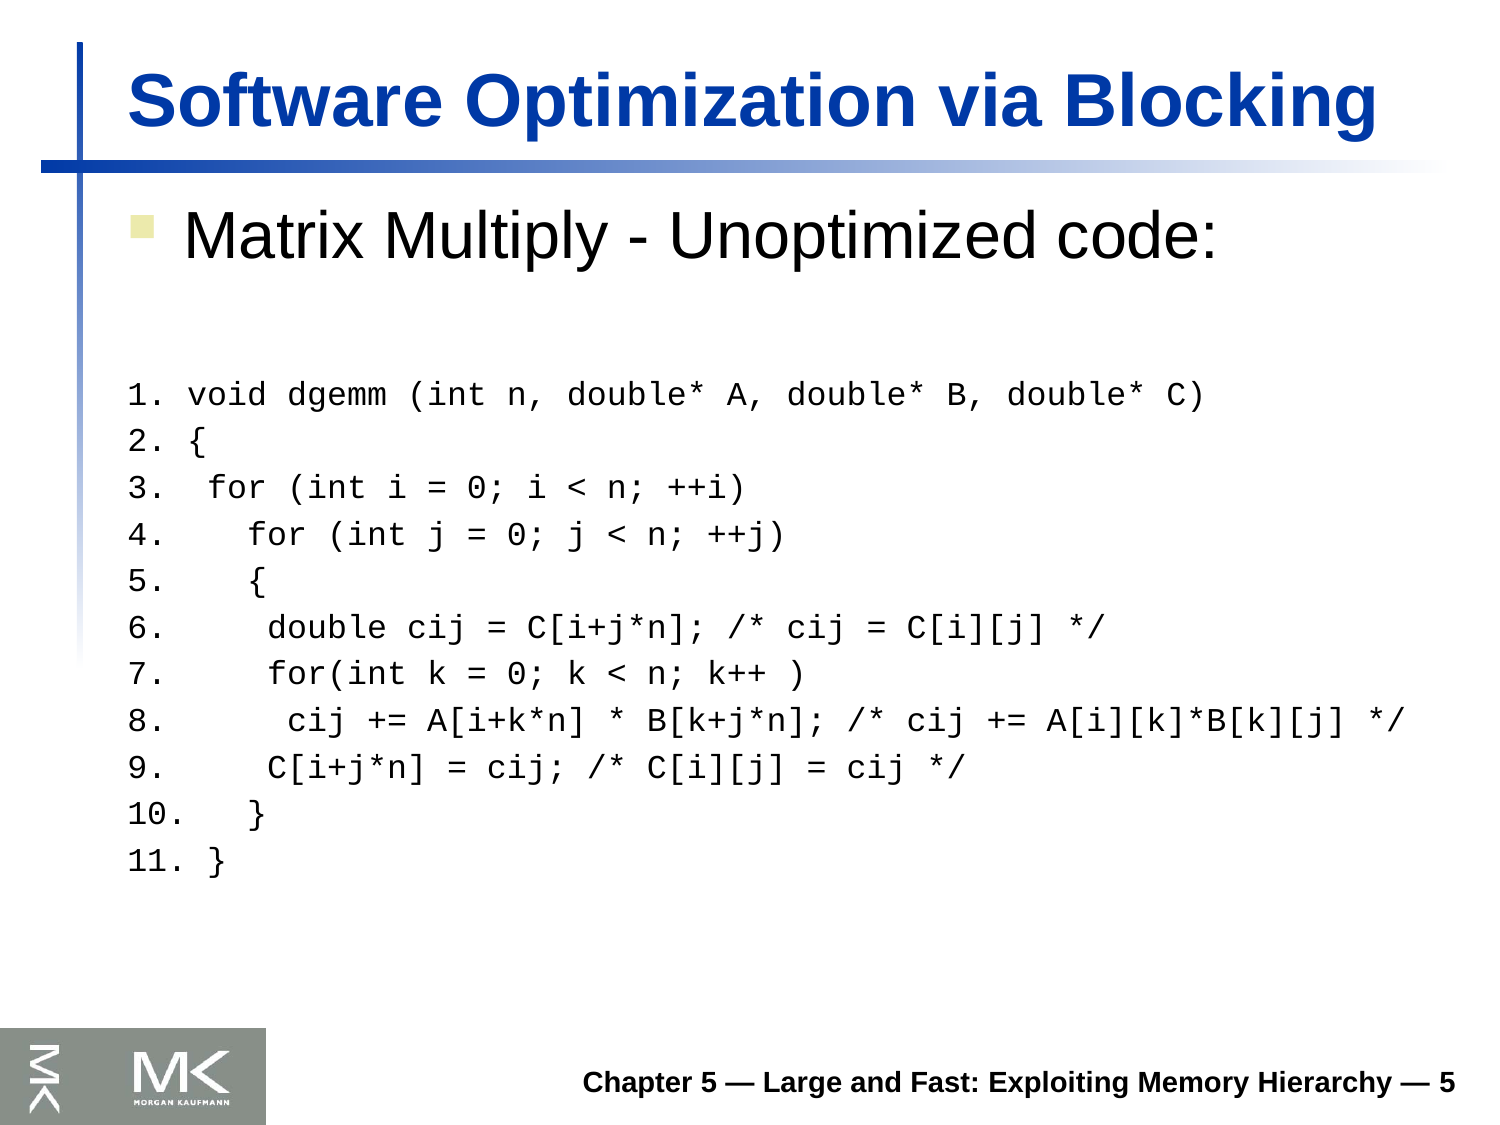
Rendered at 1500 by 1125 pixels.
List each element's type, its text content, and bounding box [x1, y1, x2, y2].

footer Chapter 5 — Large and Fast: Exploiting Memory Hierarchy — 5 [277, 1046, 1471, 1106]
picture [0, 1028, 266, 1125]
title Software Optimization via Blocking [112, 42, 1468, 149]
list Matrix Multiply - Unoptimized code: 1. void dgemm (int n, double* A, double* B, double* C) 2. { 3. for (int i = 0; i < n; ++i) 4. for (int j = 0; j < n; ++j) 5. { 6. double cij = C[i+j*n]; /* cij = C[i][j] */ 7. for(int k = 0; k < n; k++ ) 8. cij += A[i+k*n] * B[k+j*n]; /* cij += A[i][k]*B[k][j] */ 9. C[i+j*n] = cij; /* C[i][j] = cij */ 10. } 11. } [112, 184, 1469, 1071]
